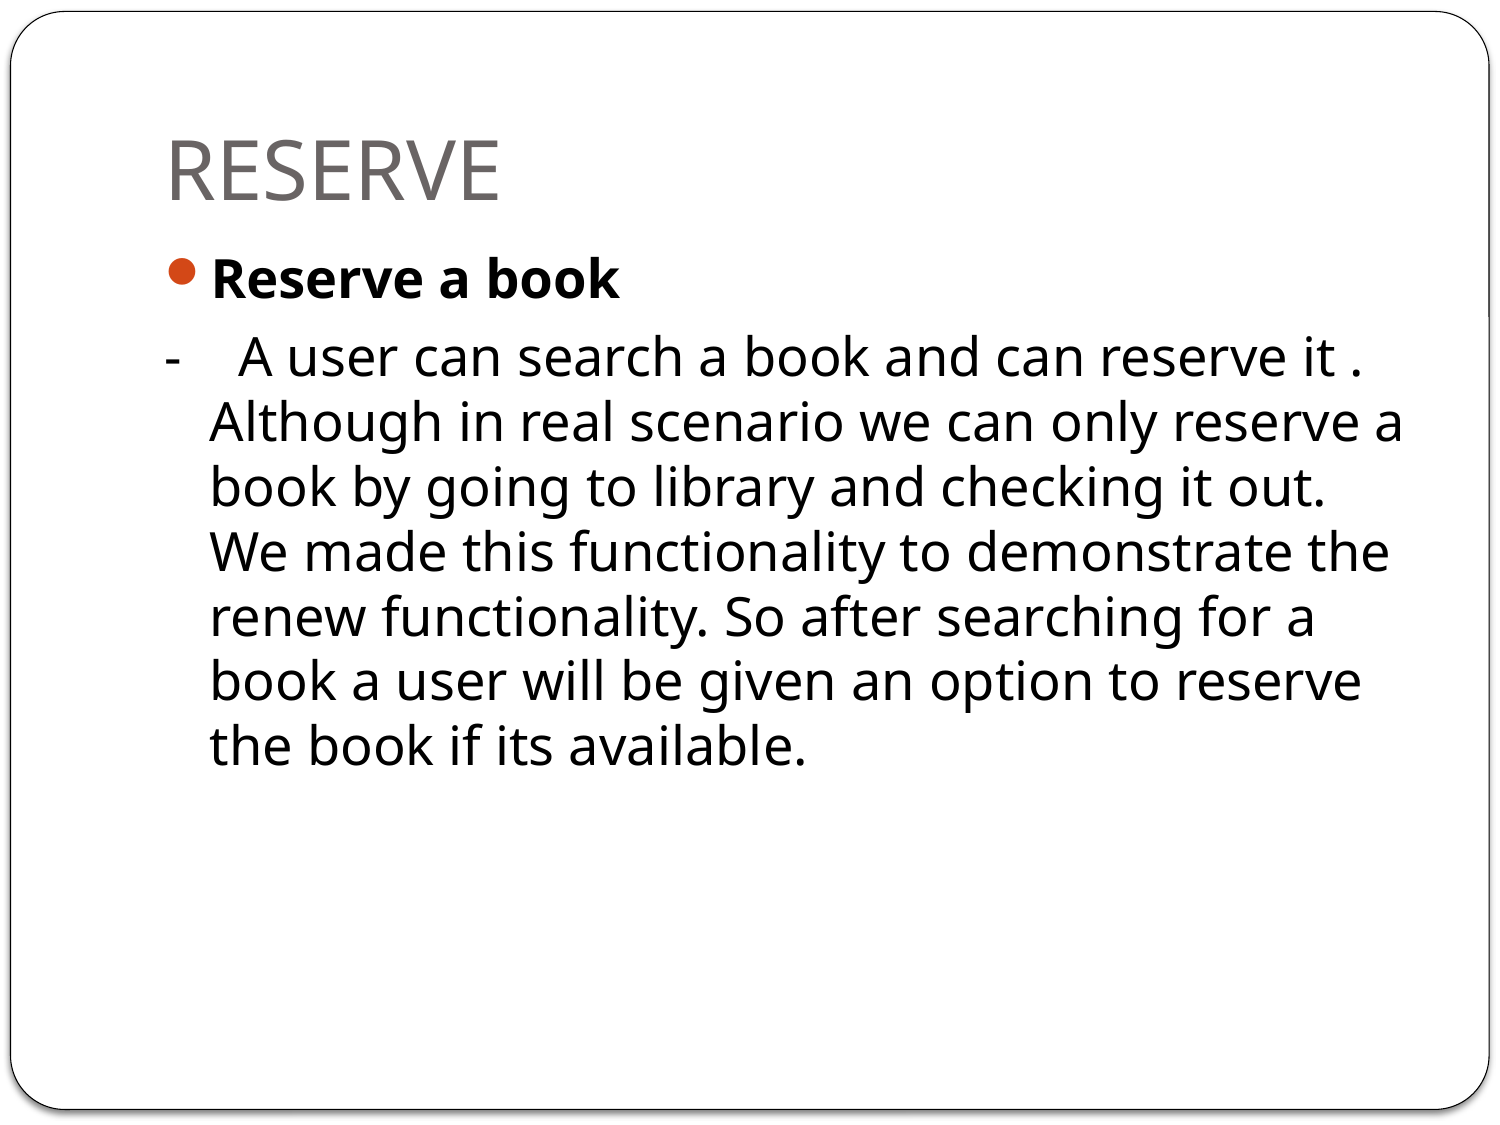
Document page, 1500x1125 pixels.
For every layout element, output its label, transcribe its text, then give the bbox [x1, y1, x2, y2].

list Reserve a book - A user can search a book and can reserve it . Although in real scenario we can only reserve a book by going to library and checking it out. We made this functionality to demonstrate the renew functionality. So after searching for a book a user will be given an option to reserve the book if its available. [150, 237, 1425, 988]
title RESERVE [150, 45, 1425, 233]
